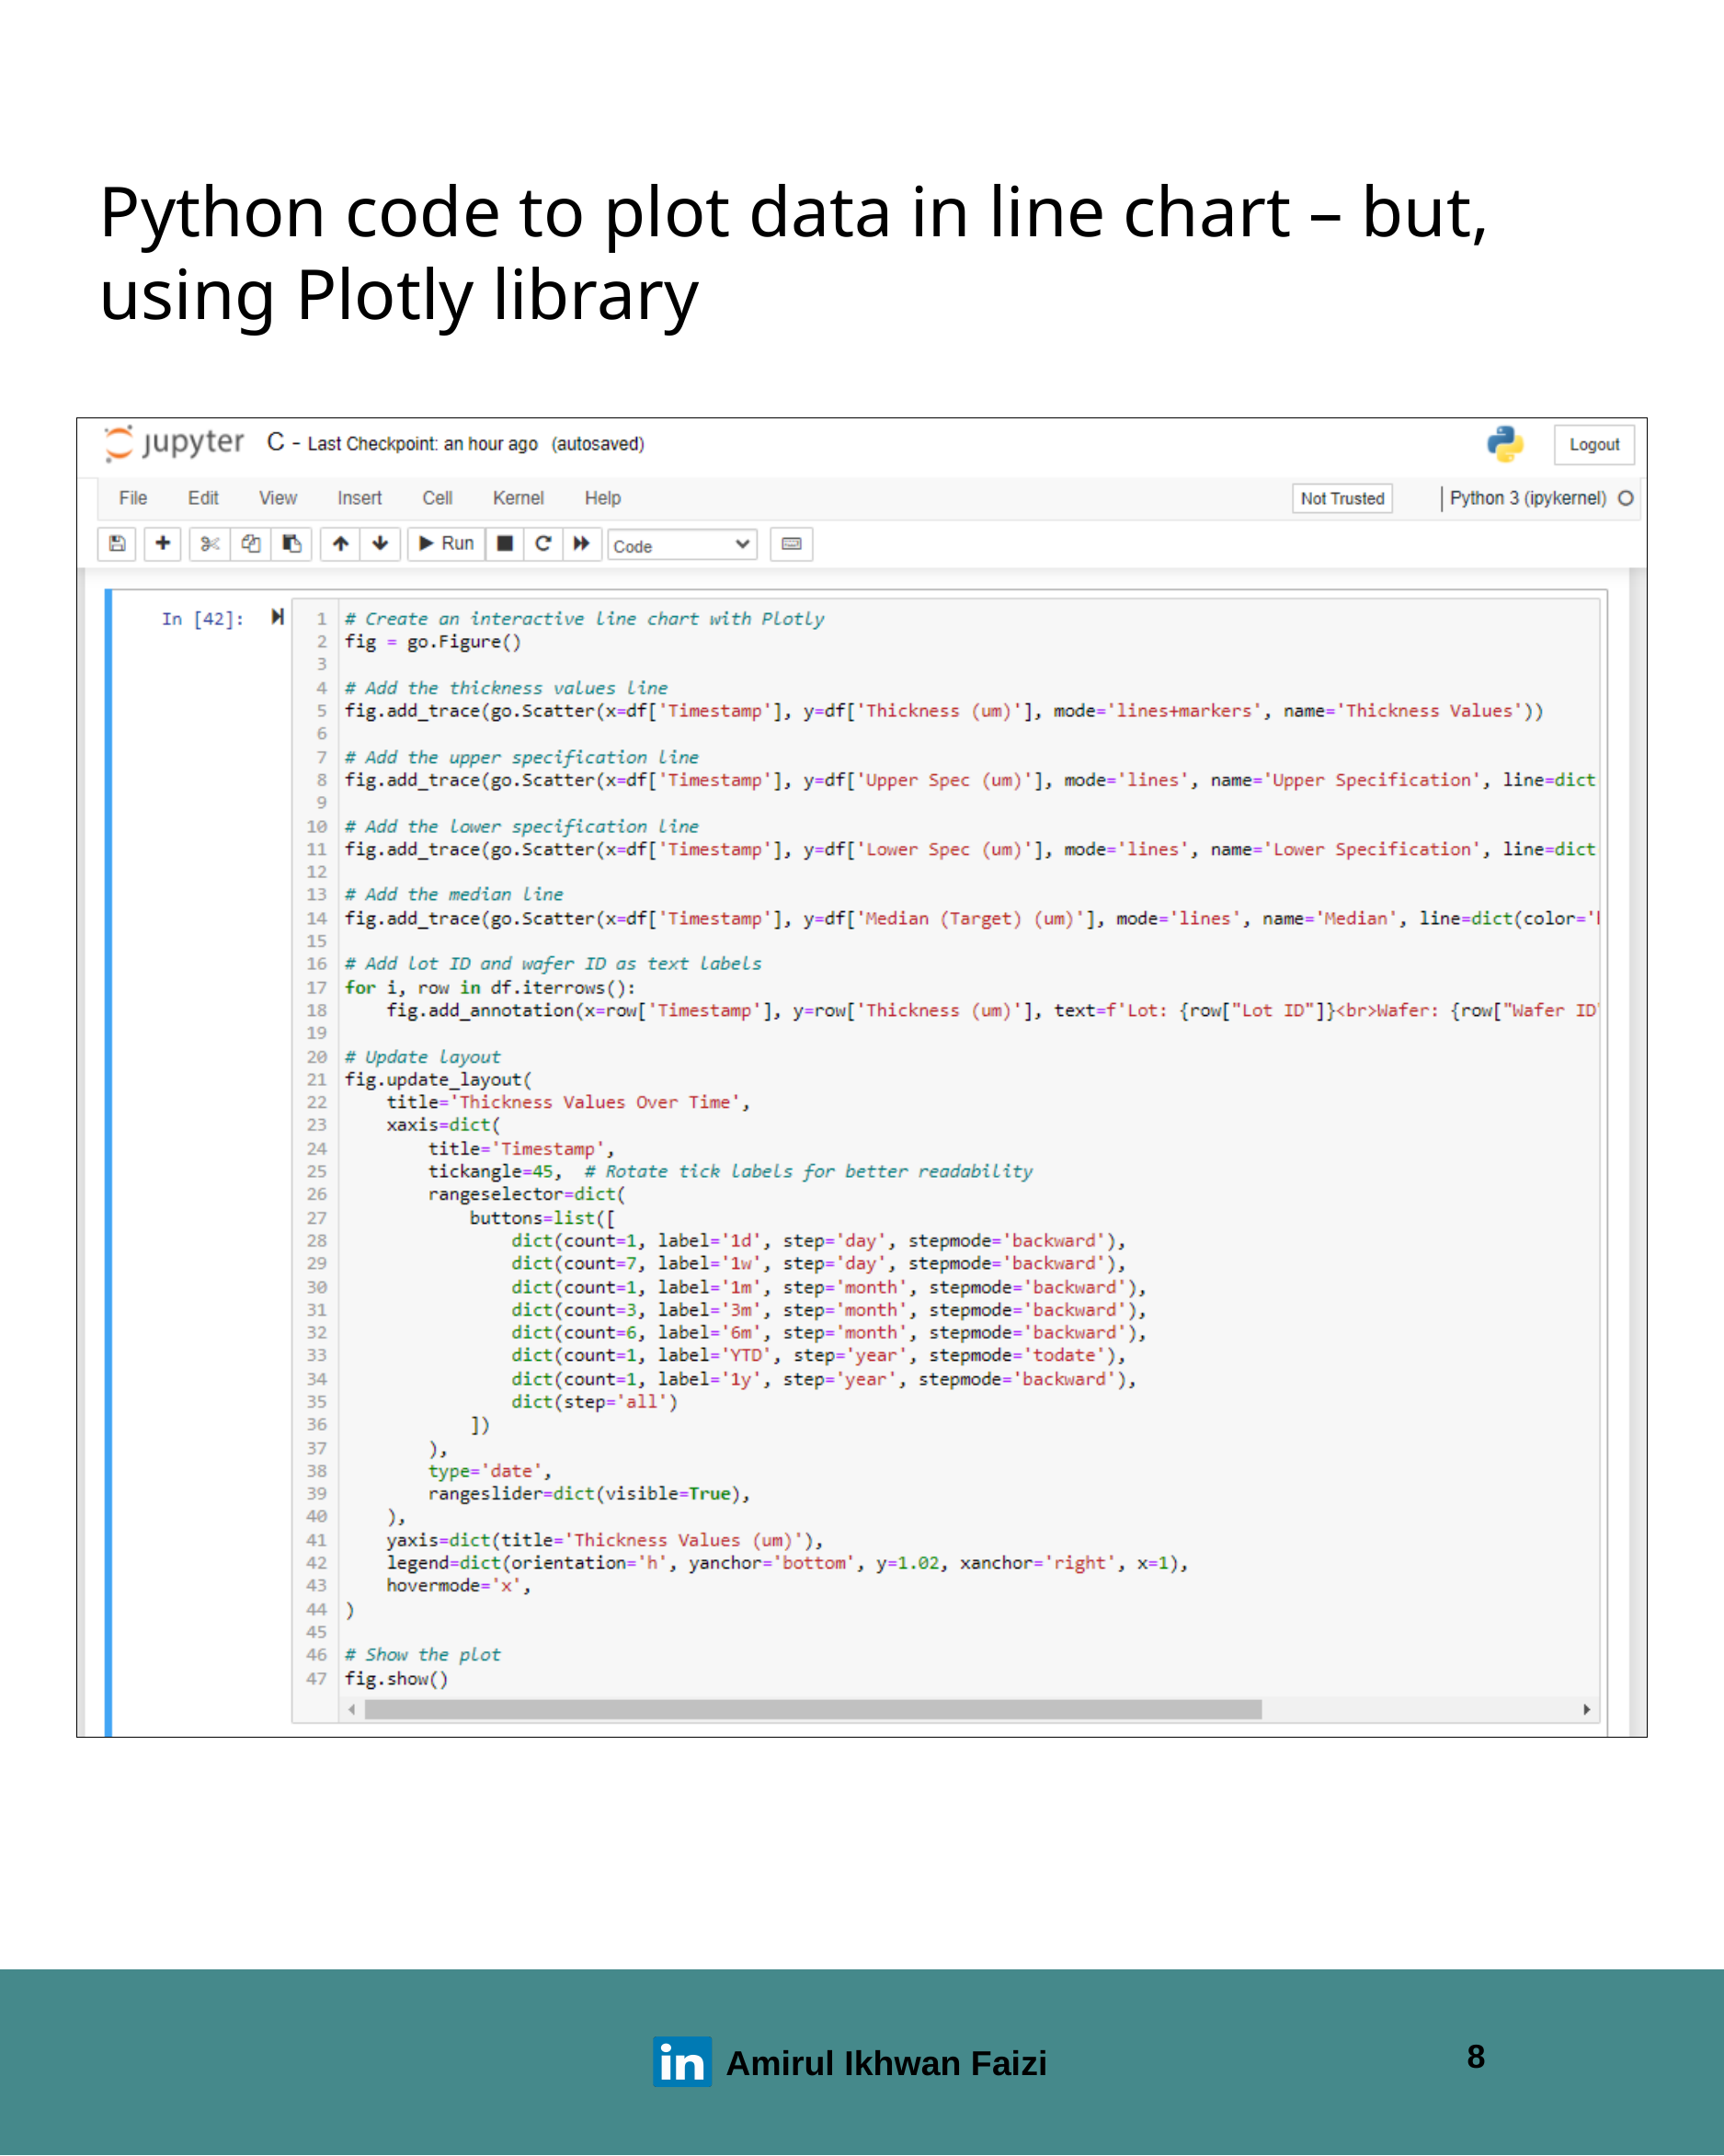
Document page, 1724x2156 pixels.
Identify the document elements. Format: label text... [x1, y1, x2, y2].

text_box Python code to plot data in line chart – but, using Plotly library [85, 160, 1605, 340]
text_box 8 [1170, 1997, 1506, 2113]
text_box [653, 2034, 1071, 2091]
text_box [0, 1969, 1724, 2155]
picture [76, 417, 1648, 1738]
